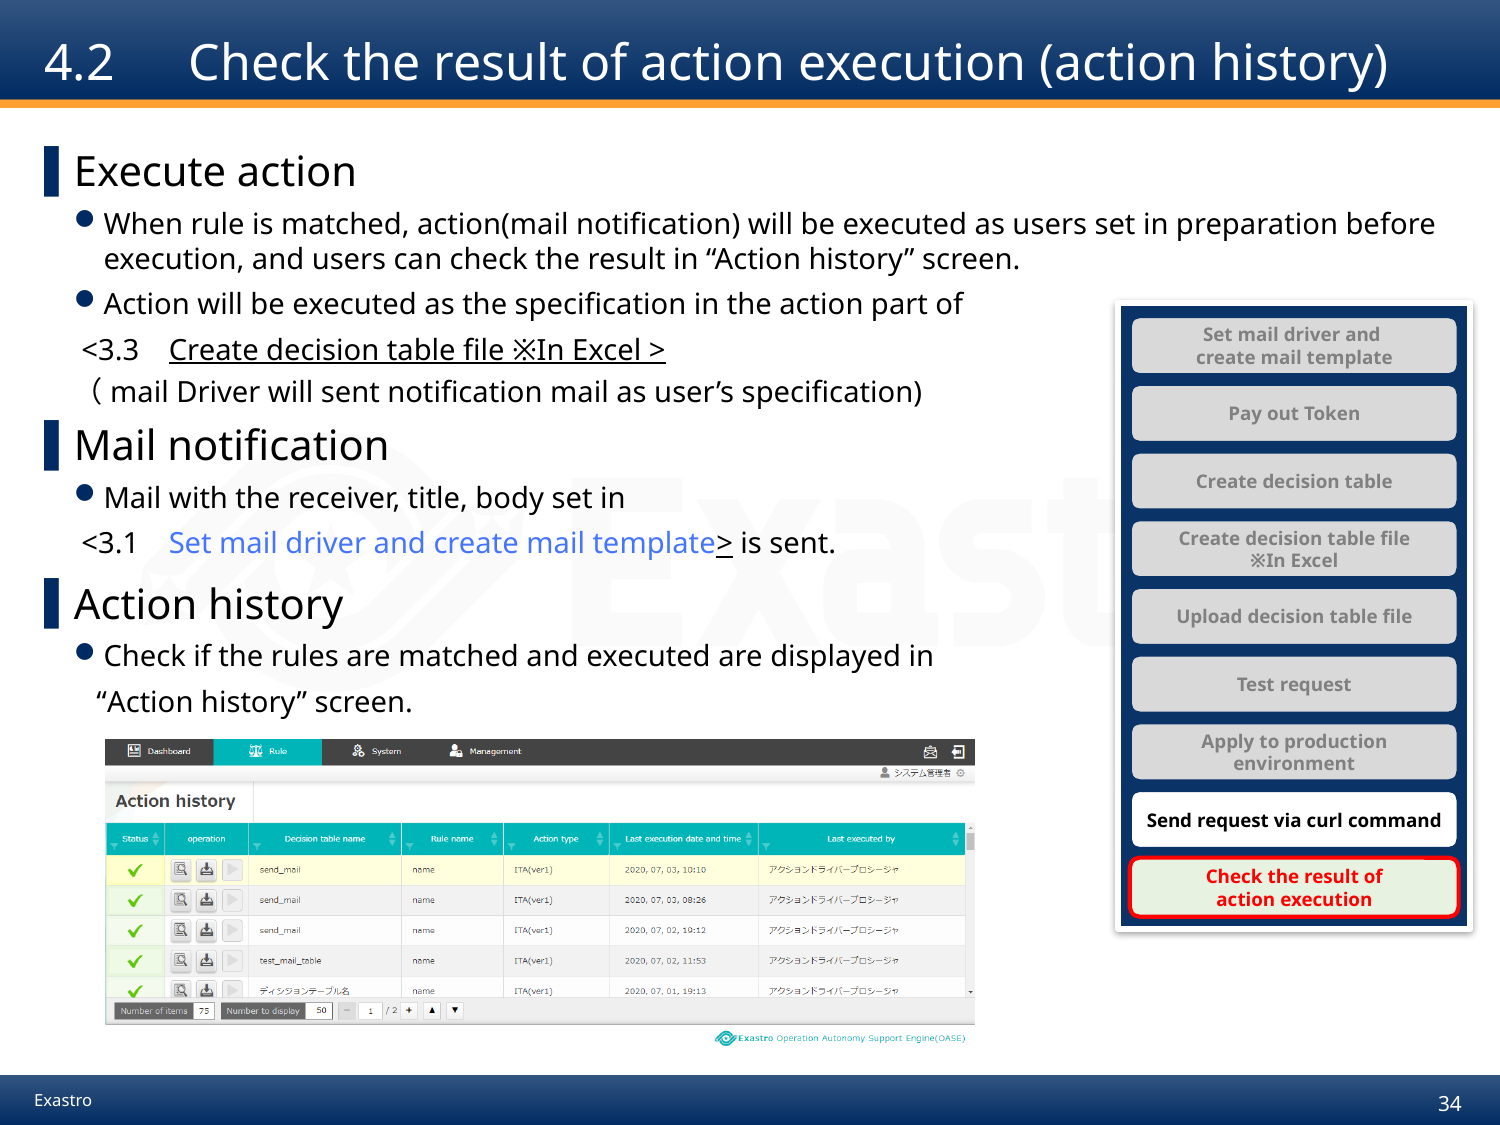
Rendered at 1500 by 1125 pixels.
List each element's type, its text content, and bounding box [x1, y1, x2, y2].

text_box Create decision table file ※In Excel [1127, 517, 1461, 581]
text_box Create decision table [1127, 449, 1461, 513]
text_box Pay out Token [1127, 381, 1461, 446]
text_box Apply to production environment [1127, 720, 1461, 784]
text_box Send request via curl command [1127, 787, 1461, 852]
picture [0, 0, 1500, 1125]
list Execute action When rule is matched, action(mail notification) will be executed as users set in preparation before execution, and users can check the result in “Action history” screen. Action will be executed as the specification in the action part of <3.3 Create decision table file ※In Excel > （mail Driver will sent notification mail as user’s specification) Mail notification Mail with the receiver, title, body set in <3.1 Set mail driver and create mail template> is sent. Action history Check if the rules are matched and executed are displayed in “Action history” screen. [29, 137, 1471, 1059]
text_box Check the result of action execution [1127, 855, 1461, 919]
text_box Test request [1127, 652, 1461, 716]
text_box Upload decision table file [1127, 584, 1461, 649]
text_box Set mail driver and create mail template [1127, 313, 1461, 378]
title 4.2 Check the result of action execution (action history) [29, 18, 1471, 96]
text_box [1115, 300, 1473, 932]
